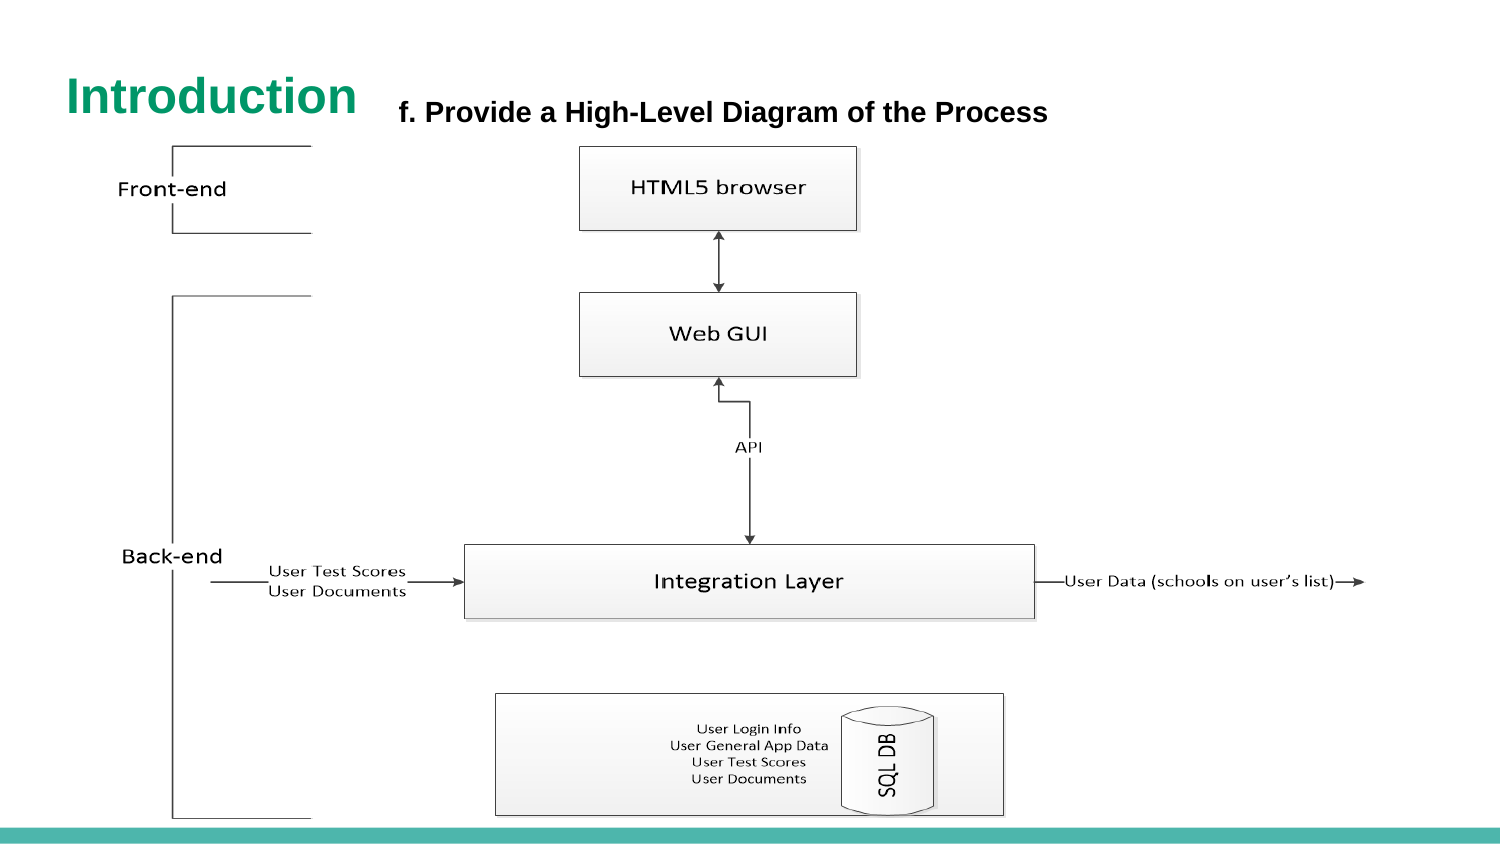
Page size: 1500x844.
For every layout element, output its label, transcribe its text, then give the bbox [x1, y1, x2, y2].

list f. Provide a High-Level Diagram of the Process [383, 72, 1462, 516]
picture [117, 145, 1366, 819]
title Introduction [51, 48, 1449, 164]
